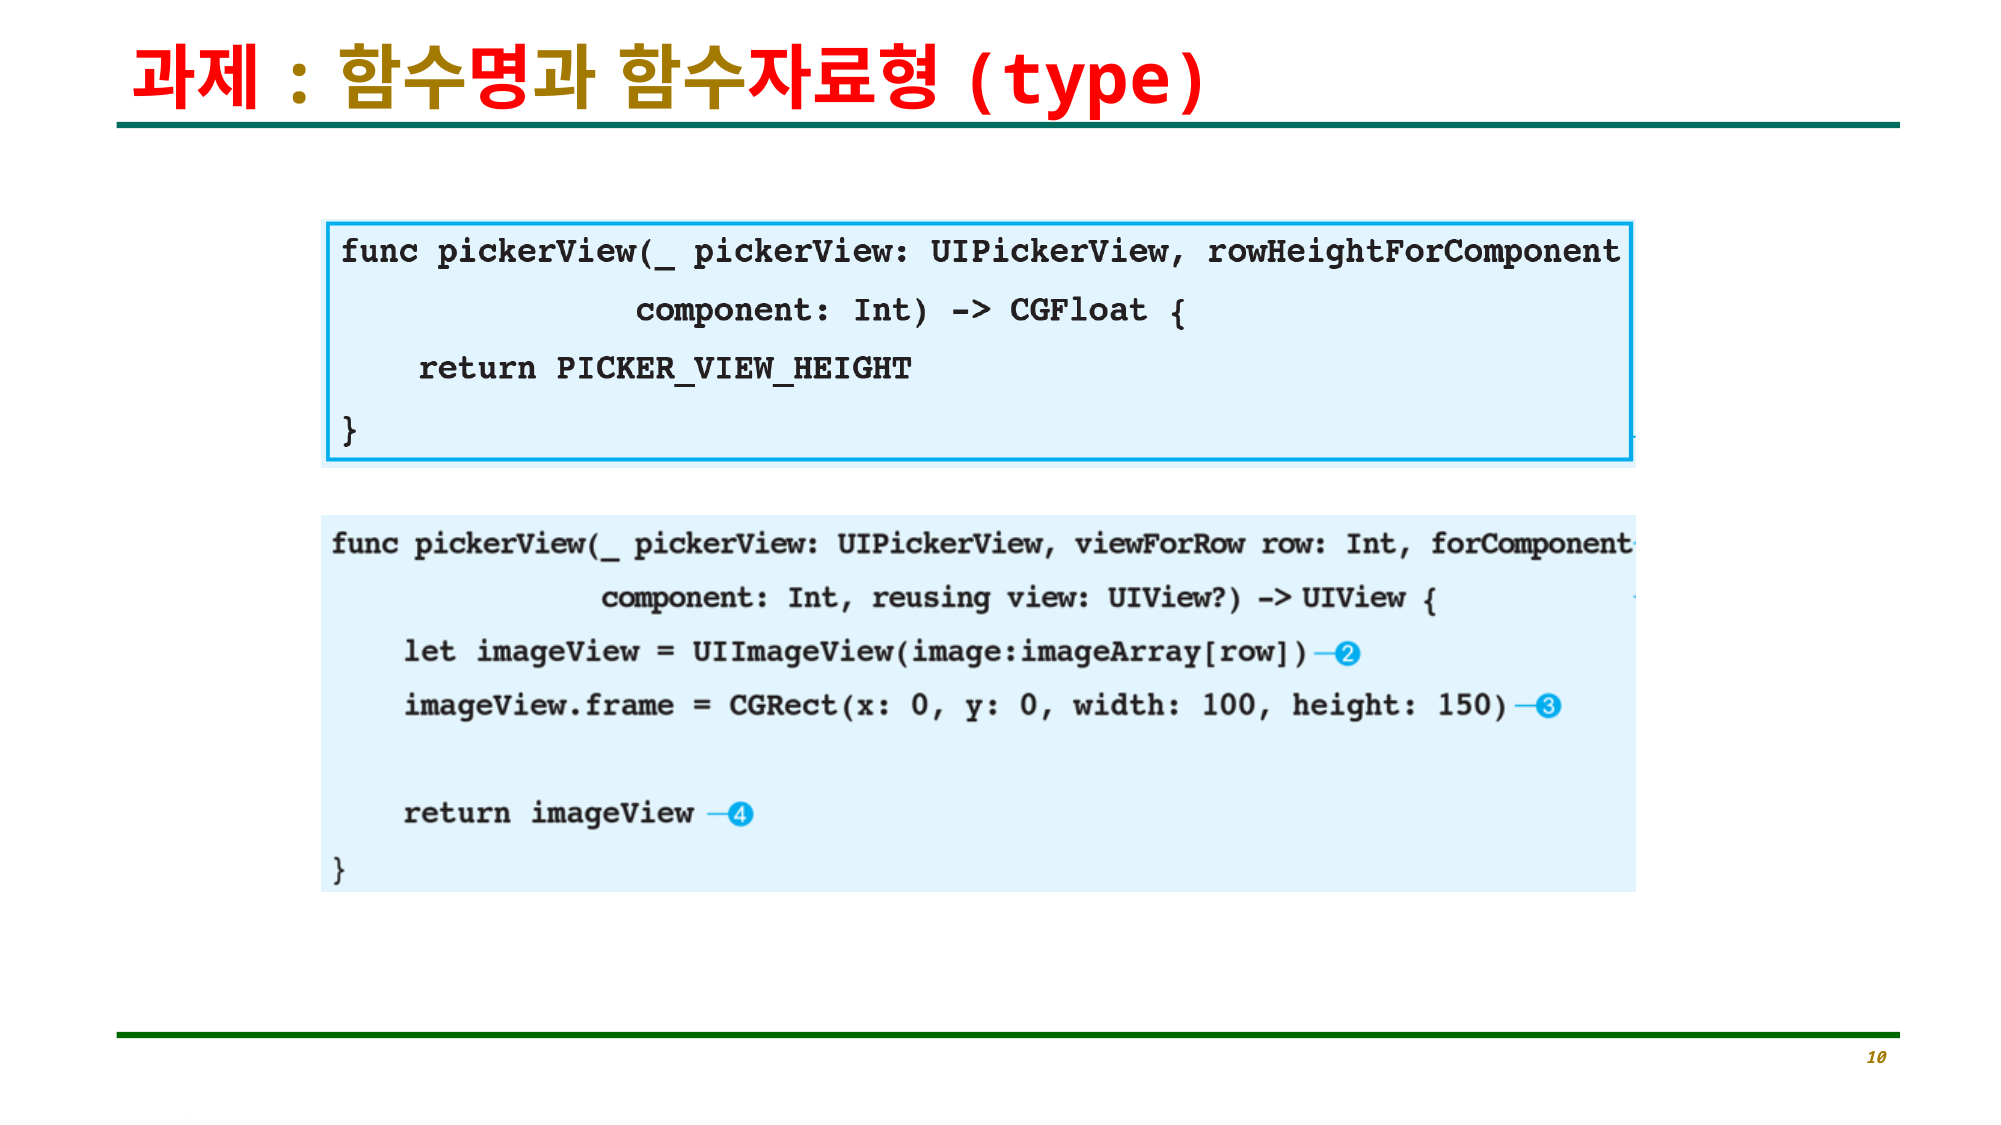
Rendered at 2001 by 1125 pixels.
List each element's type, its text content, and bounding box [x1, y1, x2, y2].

picture [320, 514, 1636, 893]
picture [320, 219, 1636, 469]
picture [330, 226, 1628, 457]
text_box 과제:함수명과 함수자료형(type) [116, 24, 1900, 113]
